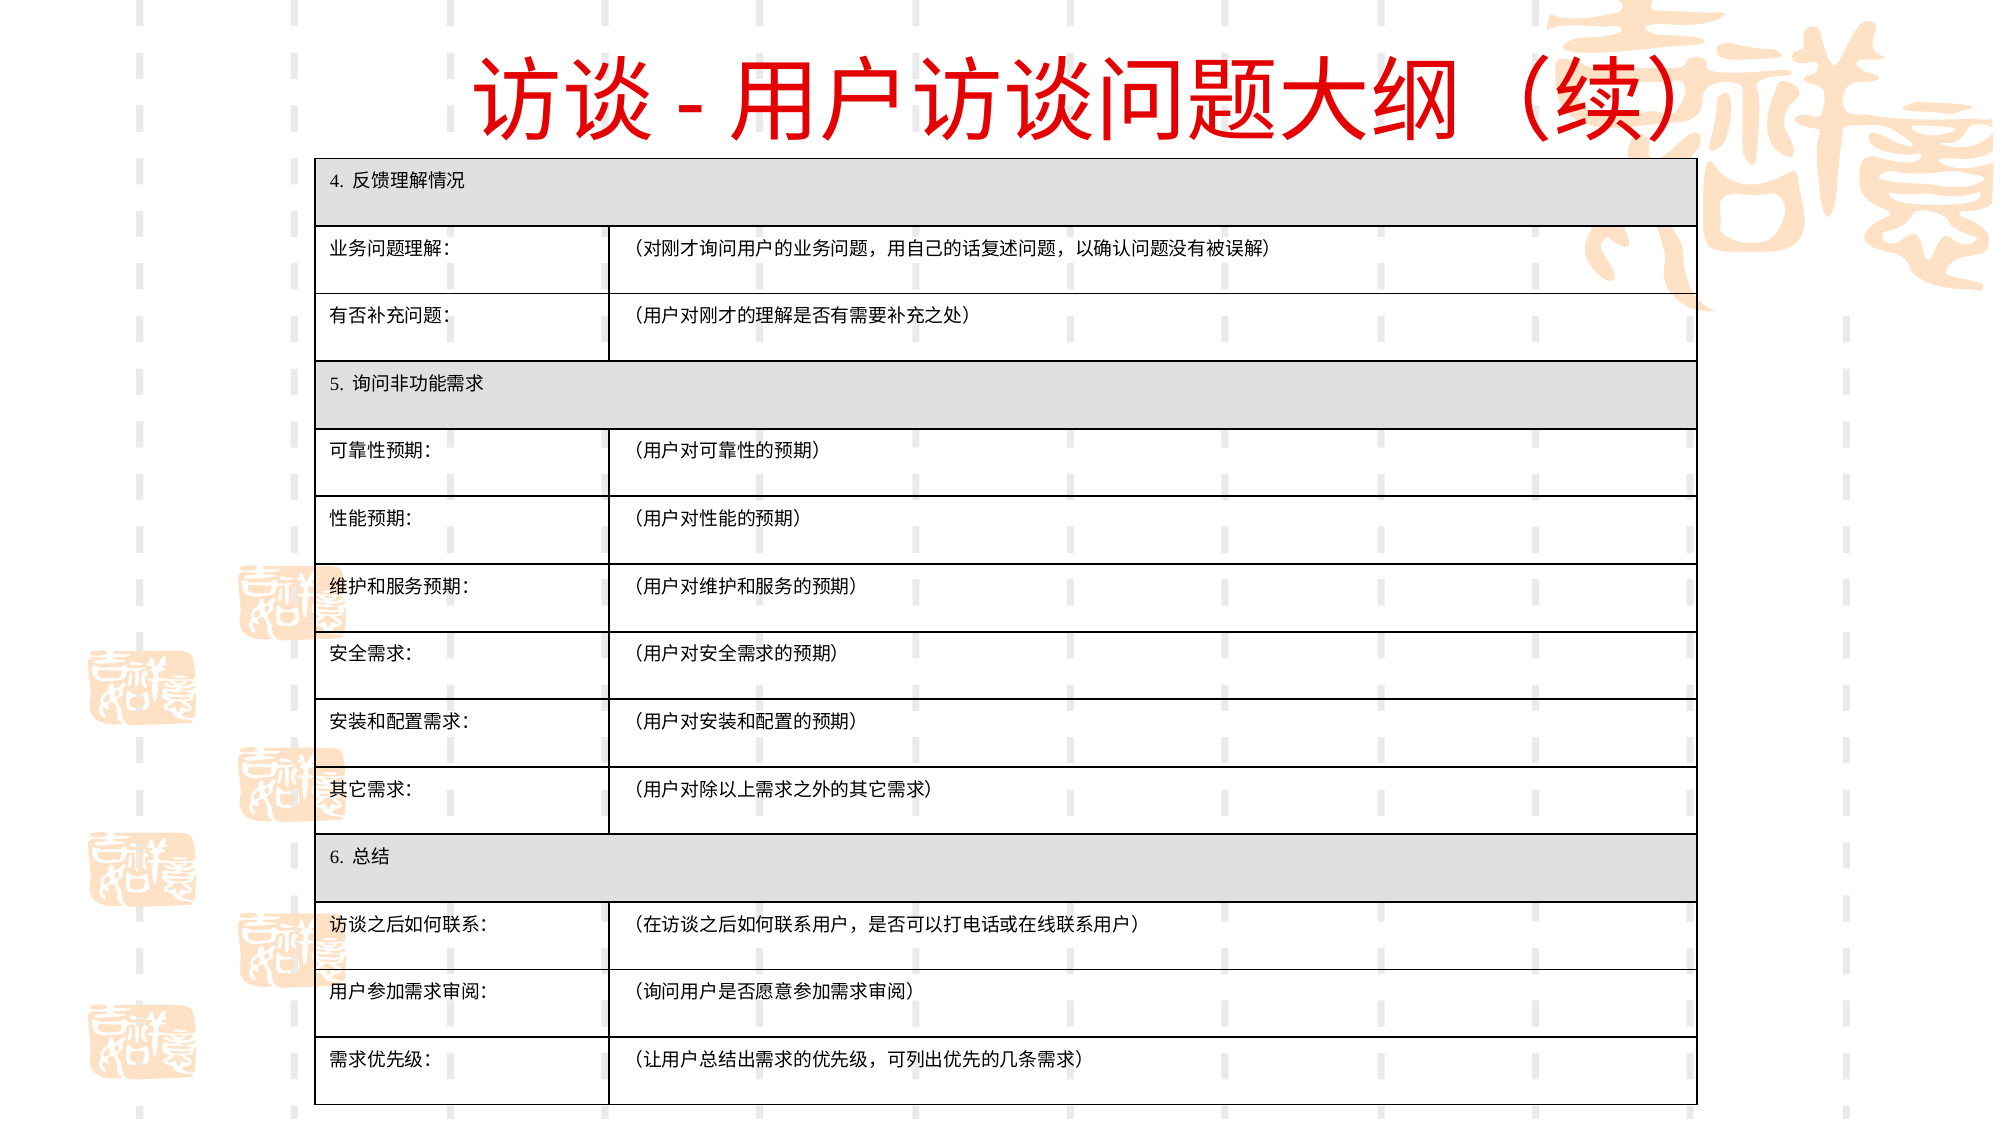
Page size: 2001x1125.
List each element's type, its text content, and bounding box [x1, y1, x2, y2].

table_cell 其它需求： [316, 768, 608, 833]
table_cell （用户对可靠性的预期） [610, 430, 1696, 495]
title 访谈-用户访谈问题大纲（续） [251, 3, 1957, 192]
table_cell （用户对维护和服务的预期） [610, 565, 1696, 631]
table_header 4. 反馈理解情况 [316, 159, 1696, 225]
table_cell （在访谈之后如何联系用户，是否可以打电话或在线联系用户） [610, 903, 1696, 969]
table_cell 安全需求： [316, 633, 608, 698]
table_cell 用户参加需求审阅： [316, 970, 608, 1036]
table_cell （对刚才询问用户的业务问题，用自己的话复述问题，以确认问题没有被误解） [610, 227, 1696, 293]
table_cell 性能预期： [316, 497, 608, 563]
table_cell 访谈之后如何联系： [316, 903, 608, 969]
table_cell 5. 询问非功能需求 [316, 362, 1696, 428]
table_cell （用户对安全需求的预期） [610, 633, 1696, 698]
table_cell （让用户总结出需求的优先级，可列出优先的几条需求） [610, 1038, 1696, 1104]
table_cell （询问用户是否愿意参加需求审阅） [610, 970, 1696, 1036]
table_cell 安装和配置需求： [316, 700, 608, 766]
table_cell （用户对刚才的理解是否有需要补充之处） [610, 294, 1696, 360]
table_cell （用户对安装和配置的预期） [610, 700, 1696, 766]
table_cell 维护和服务预期： [316, 565, 608, 631]
table_cell （用户对除以上需求之外的其它需求） [610, 768, 1696, 833]
table_cell 6. 总结 [316, 835, 1696, 901]
table_cell 需求优先级： [316, 1038, 608, 1104]
table_cell 业务问题理解： [316, 227, 608, 293]
table_cell 可靠性预期： [316, 430, 608, 495]
table_cell （用户对性能的预期） [610, 497, 1696, 563]
table_cell 有否补充问题： [316, 294, 608, 360]
